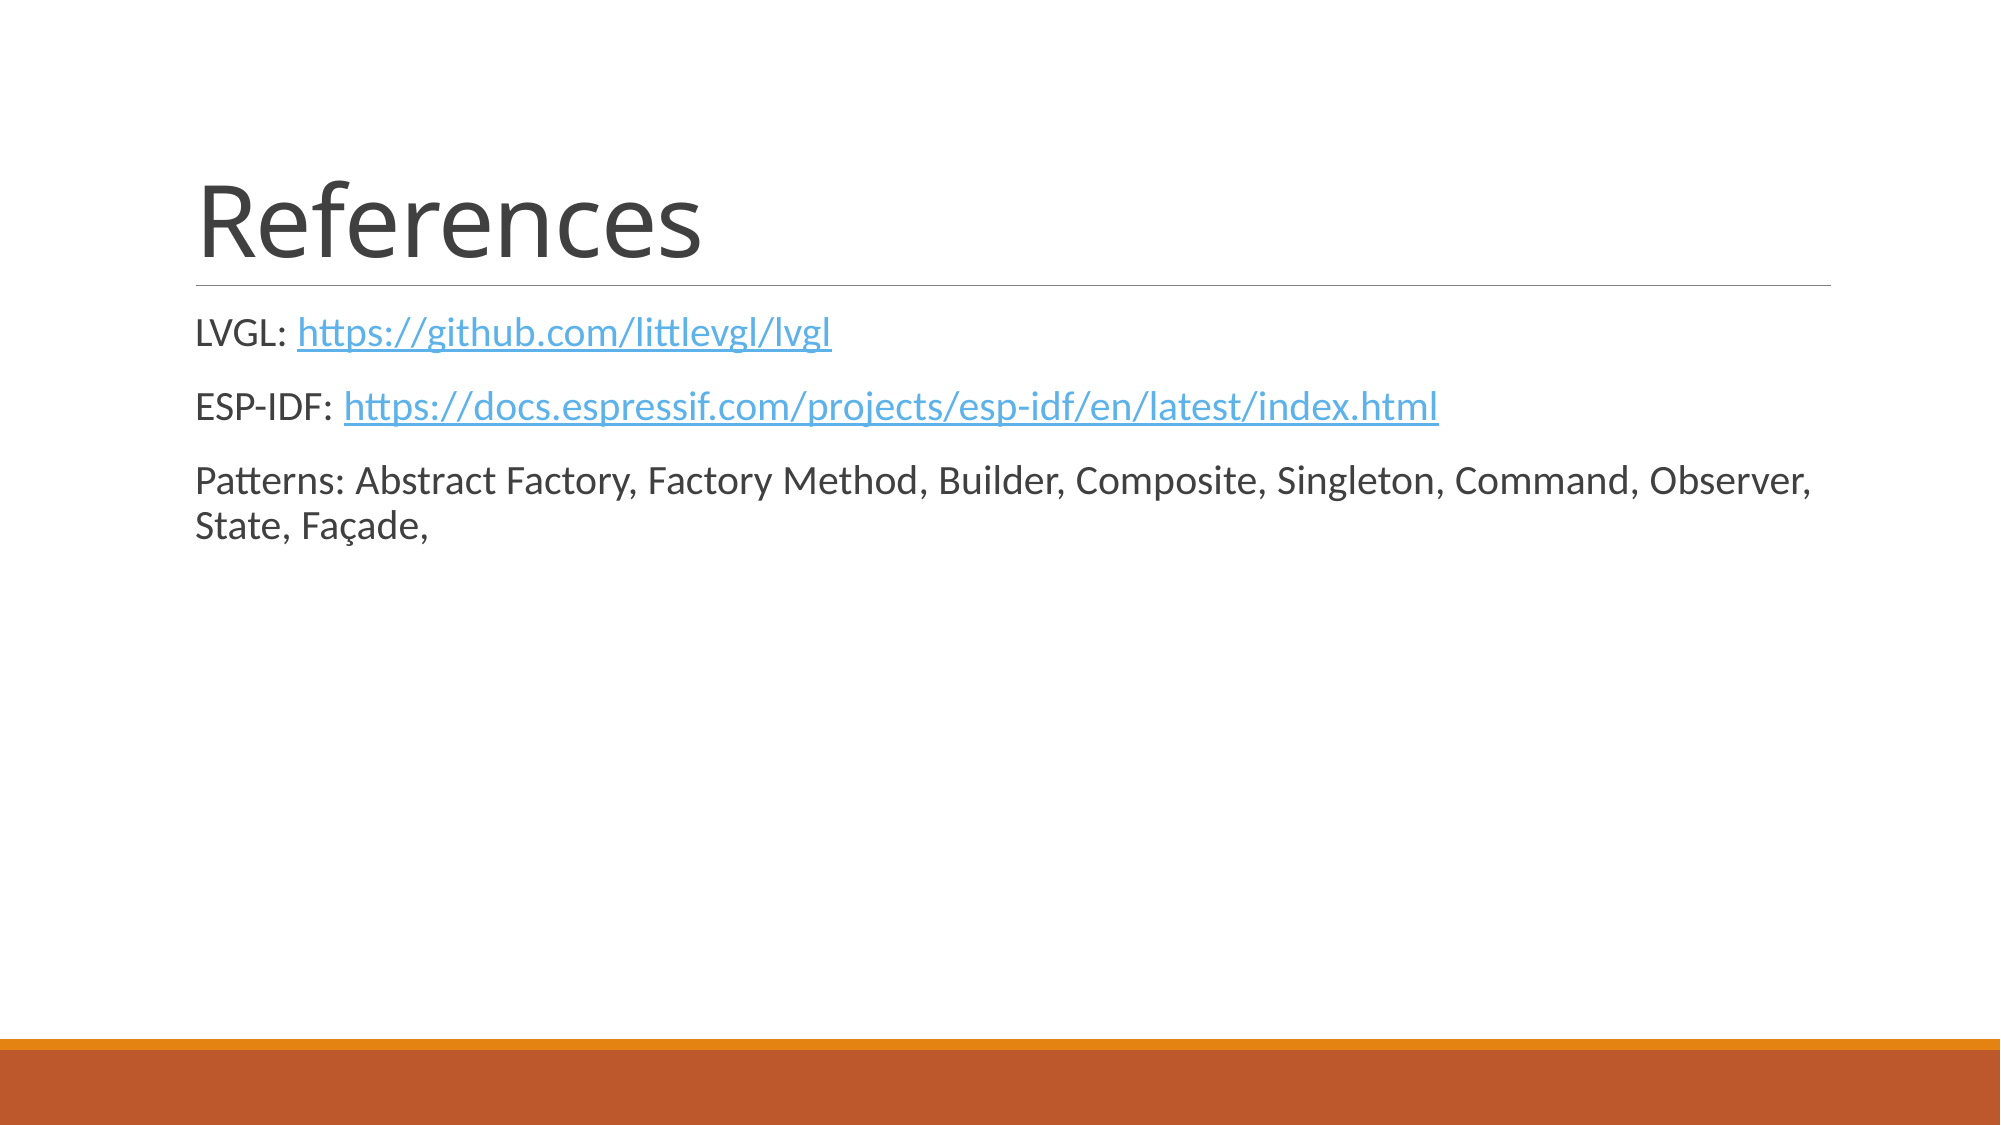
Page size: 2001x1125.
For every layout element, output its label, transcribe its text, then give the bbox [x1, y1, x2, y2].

title References [180, 47, 1830, 285]
list LVGL: https://github.com/littlevgl/lvgl ESP-IDF: https://docs.espressif.com/projects/esp-idf/en/latest/index.html Patterns: Abstract Factory, Factory Method, Builder, Composite, Singleton, Command, Observer, State, Façade, [180, 302, 1830, 963]
